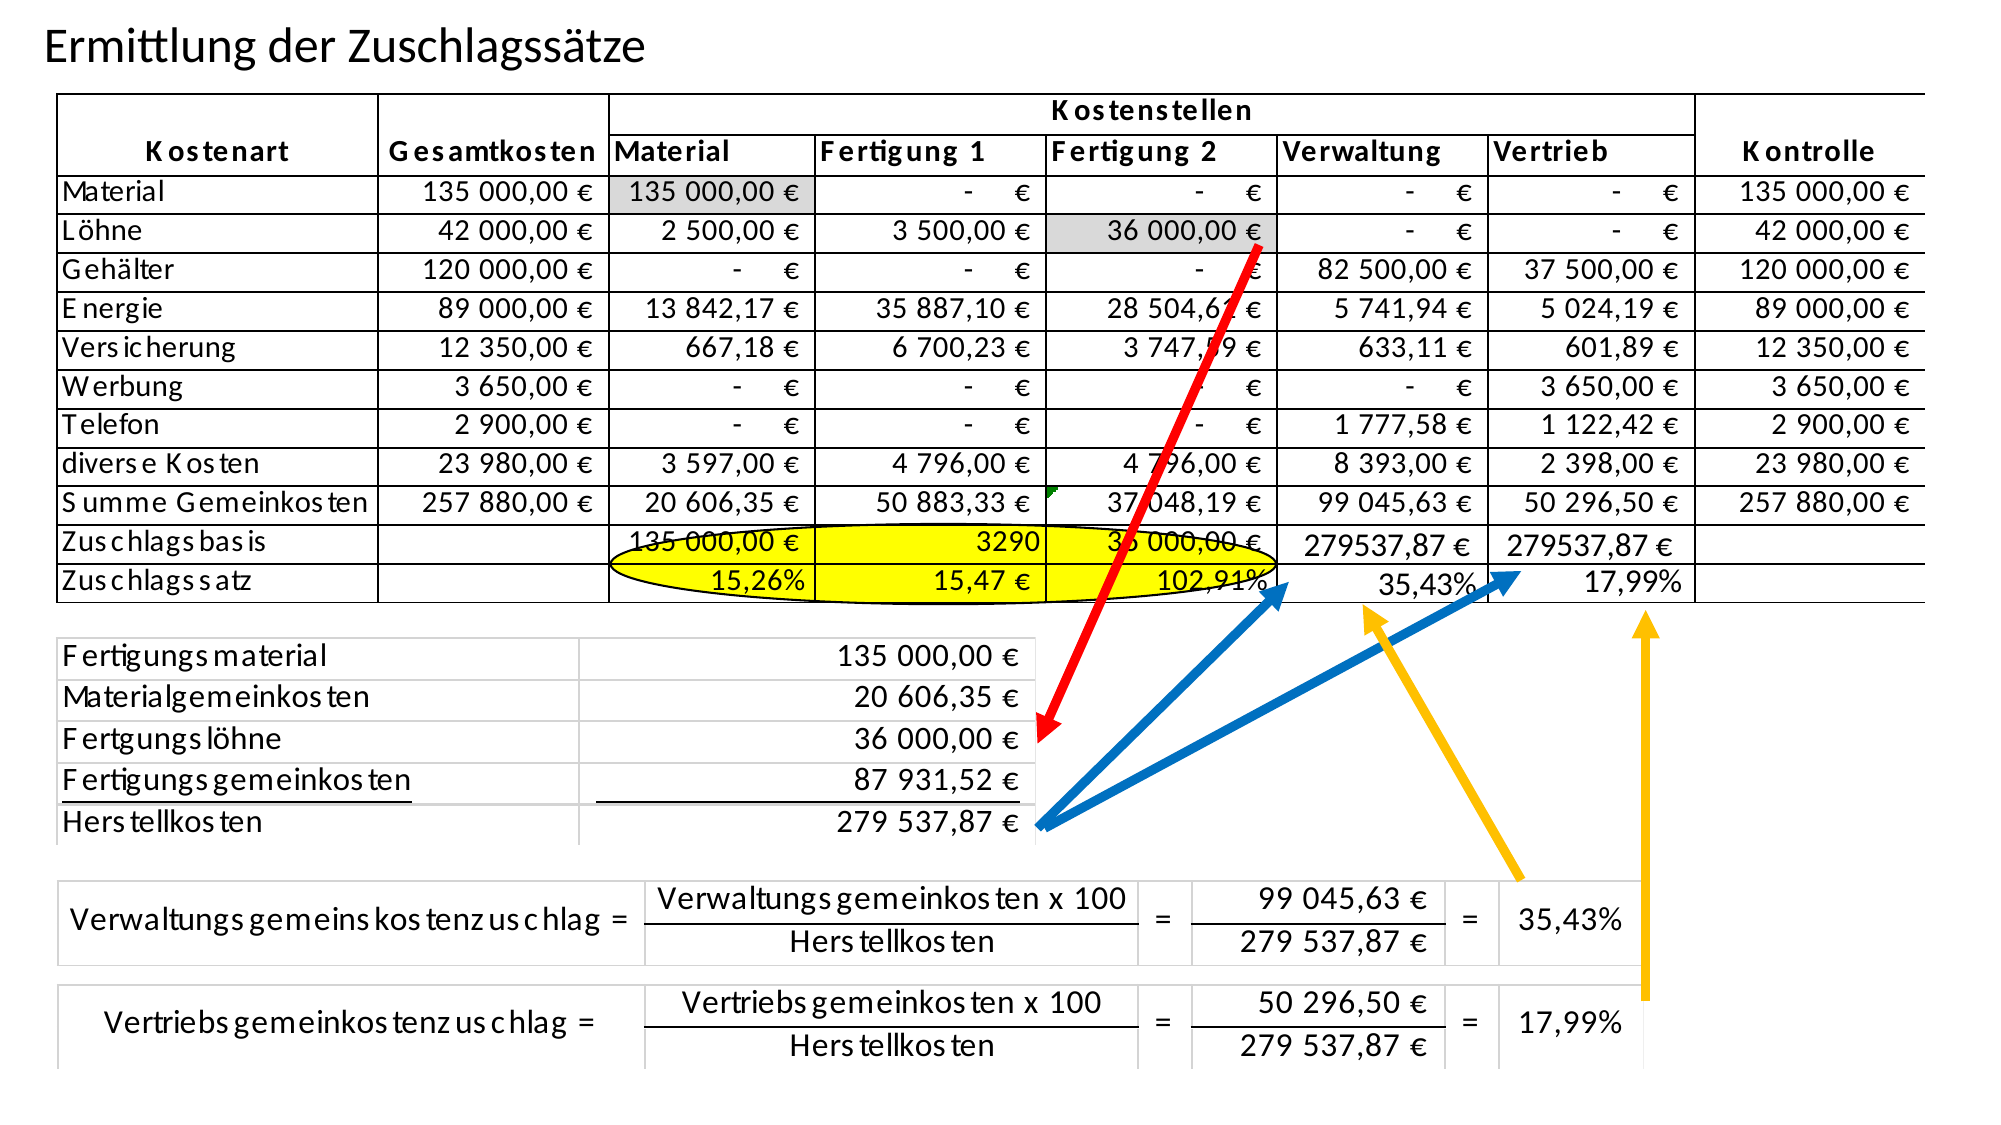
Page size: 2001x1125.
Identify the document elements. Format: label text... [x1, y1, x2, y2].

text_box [1362, 604, 1522, 881]
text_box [55, 637, 1038, 848]
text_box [55, 92, 1927, 605]
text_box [56, 880, 1645, 968]
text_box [56, 983, 1646, 1072]
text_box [1044, 570, 1522, 829]
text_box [1037, 582, 1044, 829]
text_box Ermittlung der Zuschlagssätze [29, 4, 1975, 80]
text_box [1037, 245, 1260, 582]
